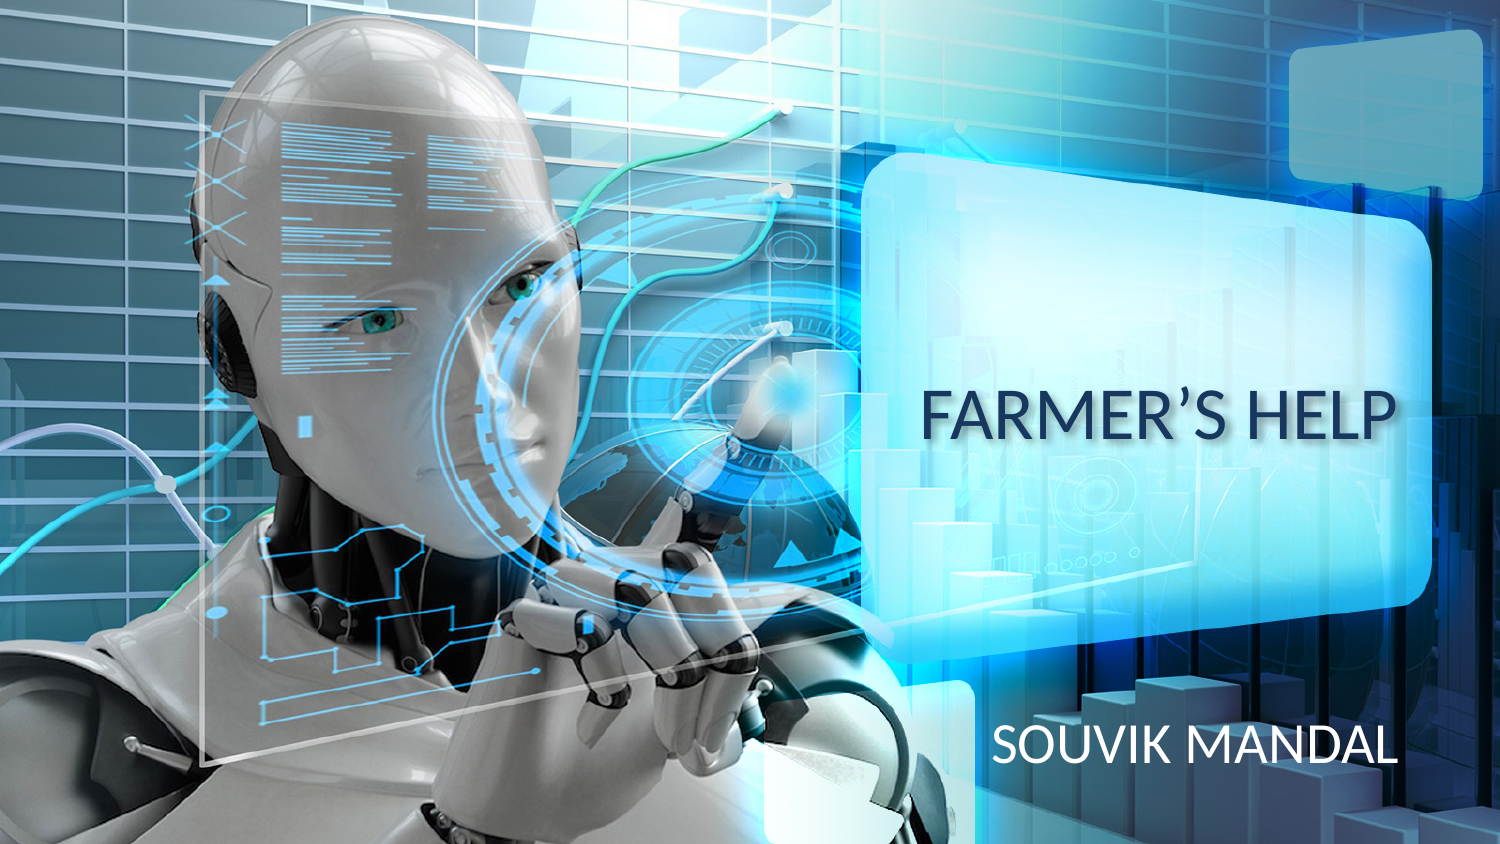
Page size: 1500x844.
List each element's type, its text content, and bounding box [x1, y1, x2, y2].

title FARMER’S HELP [825, 271, 1415, 548]
subtitle SOUVIK MANDAL [161, 697, 1415, 823]
picture [0, 0, 1500, 844]
